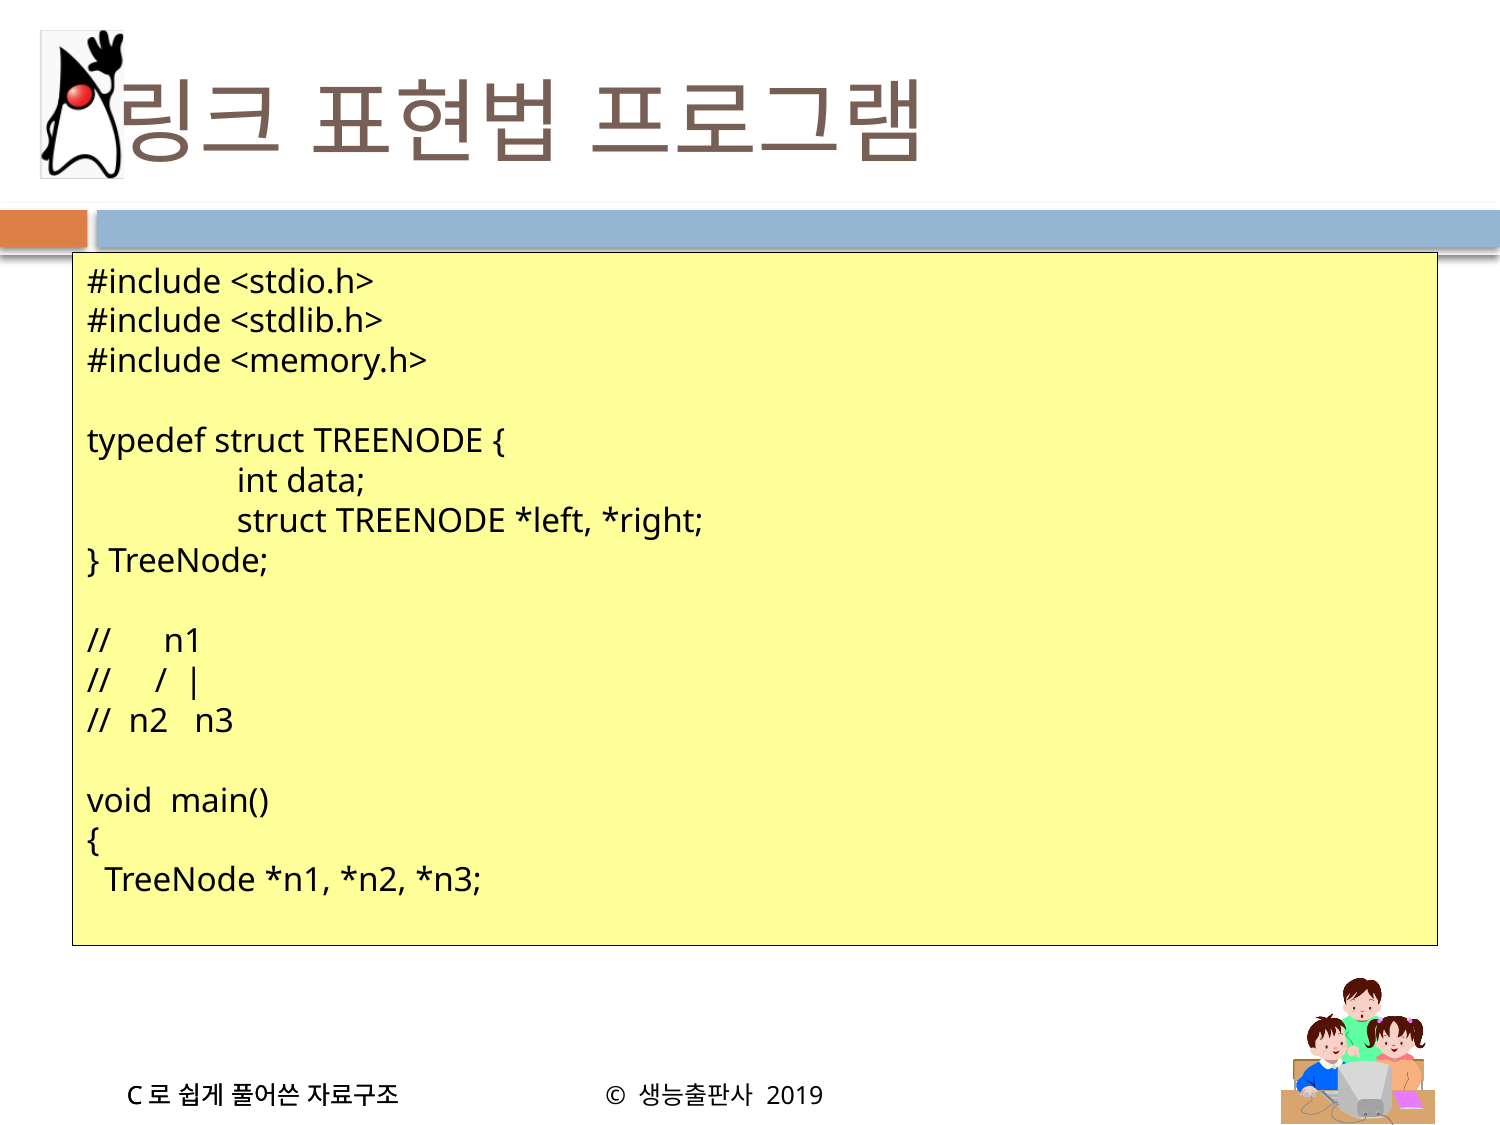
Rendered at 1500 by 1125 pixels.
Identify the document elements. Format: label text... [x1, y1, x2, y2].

text_box #include <stdio.h> #include <stdlib.h> #include <memory.h> typedef struct TREENODE { int data; struct TREENODE *left, *right; } TreeNode; // n1 // / | // n2 n3 void main() { TreeNode *n1, *n2, *n3; [72, 252, 1438, 946]
text_box [74, 31, 1425, 219]
title 링크 표현법 프로그램 [100, 37, 1438, 200]
picture [39, 30, 124, 179]
